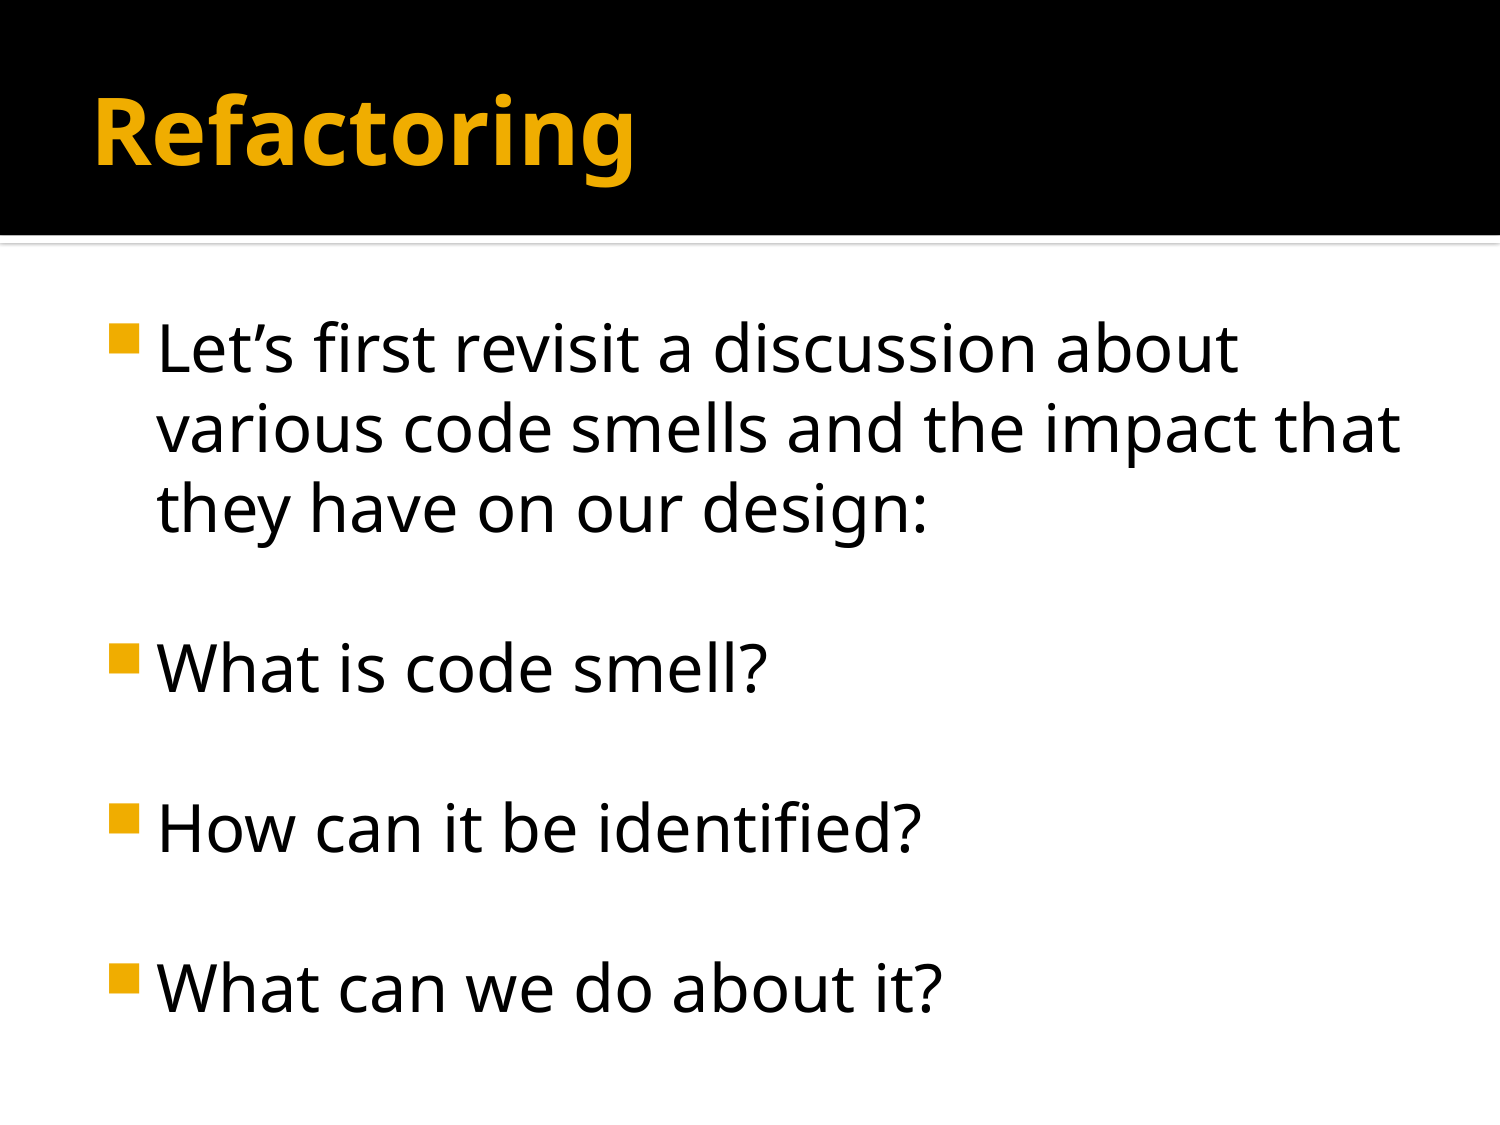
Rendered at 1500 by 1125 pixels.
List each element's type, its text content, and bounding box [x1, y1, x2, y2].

title Refactoring [75, 25, 1425, 231]
list Let’s first revisit a discussion about various code smells and the impact that they have on our design: What is code smell? How can it be identified? What can we do about it? [75, 291, 1425, 1050]
